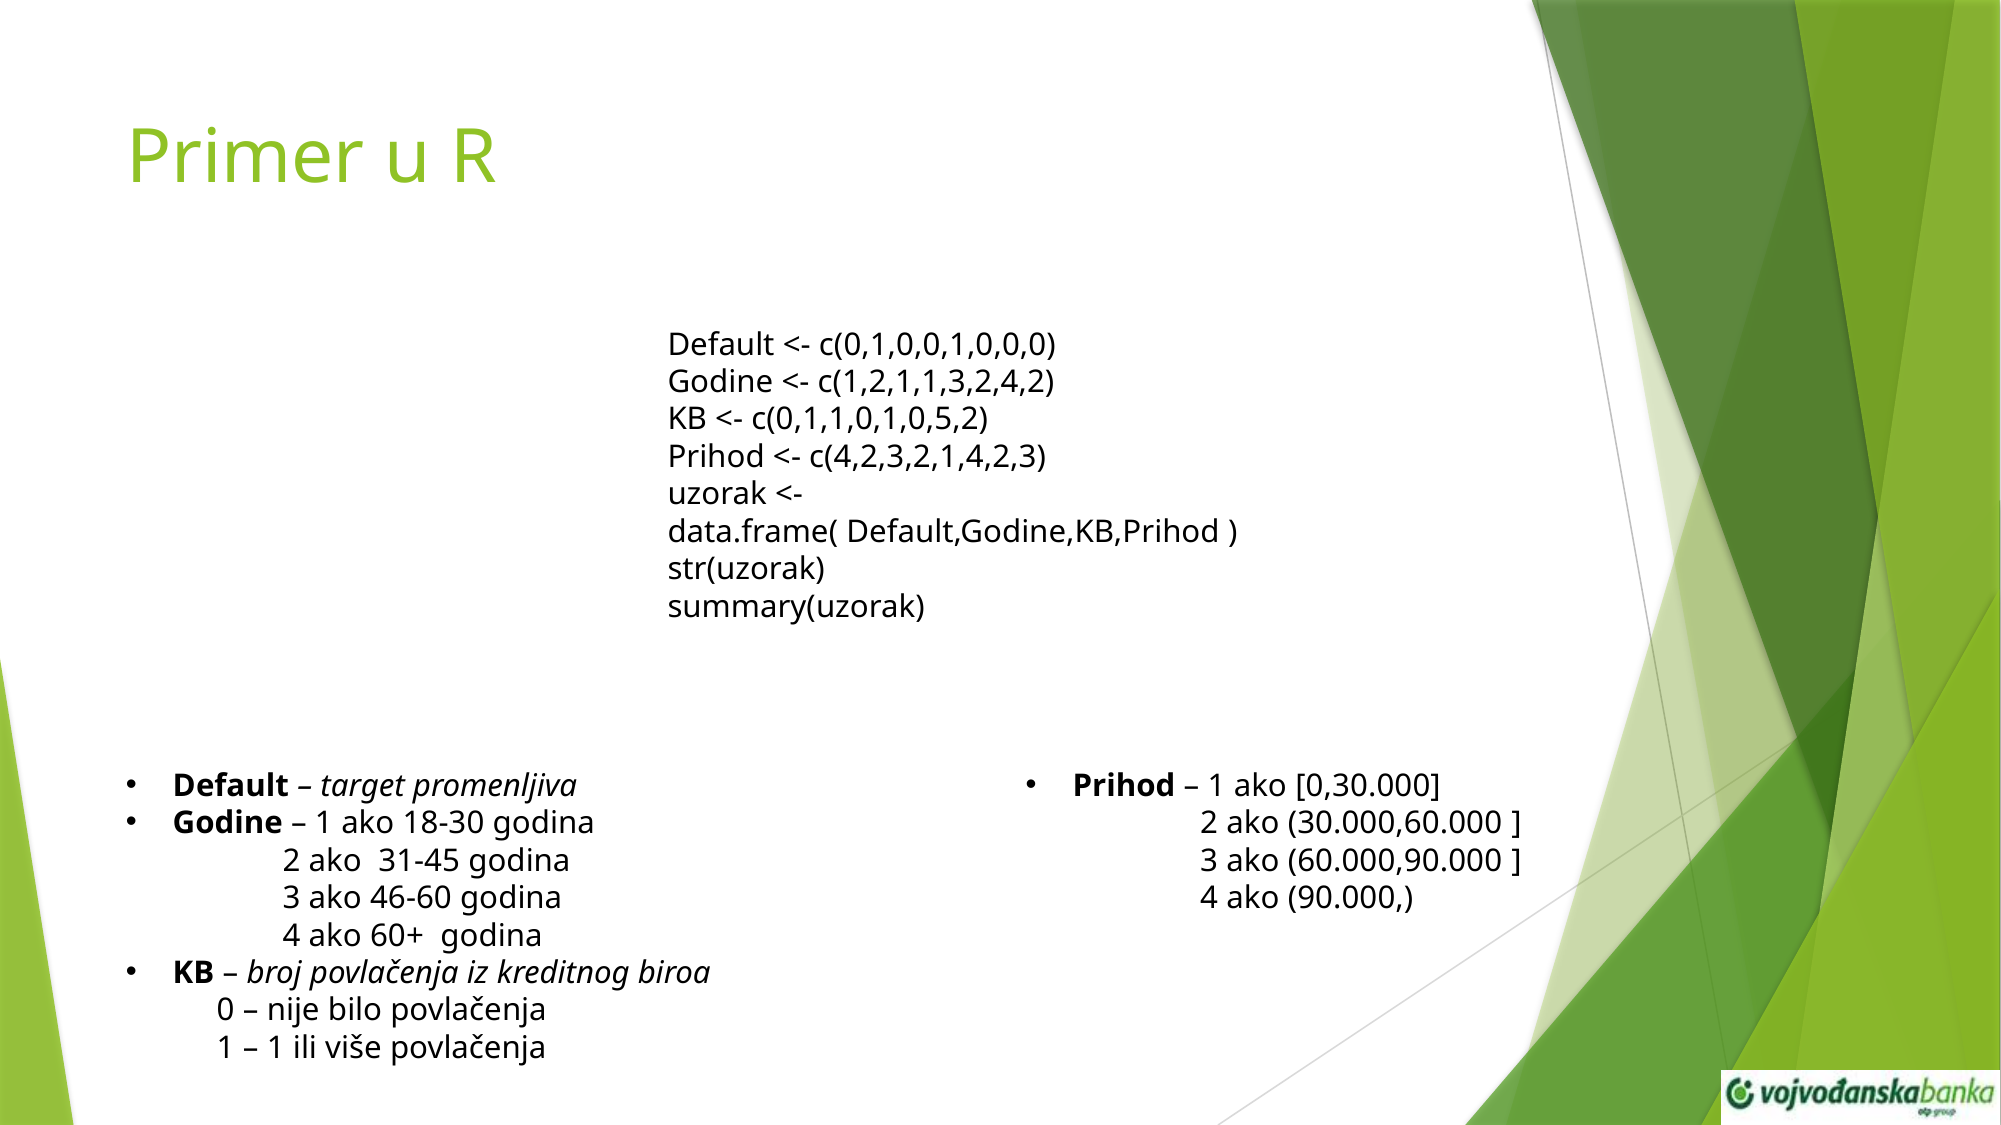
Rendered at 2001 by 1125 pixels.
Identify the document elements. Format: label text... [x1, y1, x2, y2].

text_box Default <- c(0,1,0,0,1,0,0,0) Godine <- c(1,2,1,1,3,2,4,2) KB <- c(0,1,1,0,1,0,5,2) Prihod <- c(4,2,3,2,1,4,2,3) uzorak <- data.frame( Default,Godine,KB,Prihod ) str(uzorak) summary(uzorak) [652, 316, 1395, 669]
title Primer u R [111, 99, 1522, 317]
text_box Default – target promenljiva Godine – 1 ako 18-30 godina 2 ako 31-45 godina 3 ako 46-60 godina 4 ako 60+ godina KB – broj povlačenja iz kreditnog biroa 0 – nije bilo povlačenja 1 – 1 ili više povlačenja [111, 757, 750, 1110]
picture [1721, 1069, 2000, 1125]
